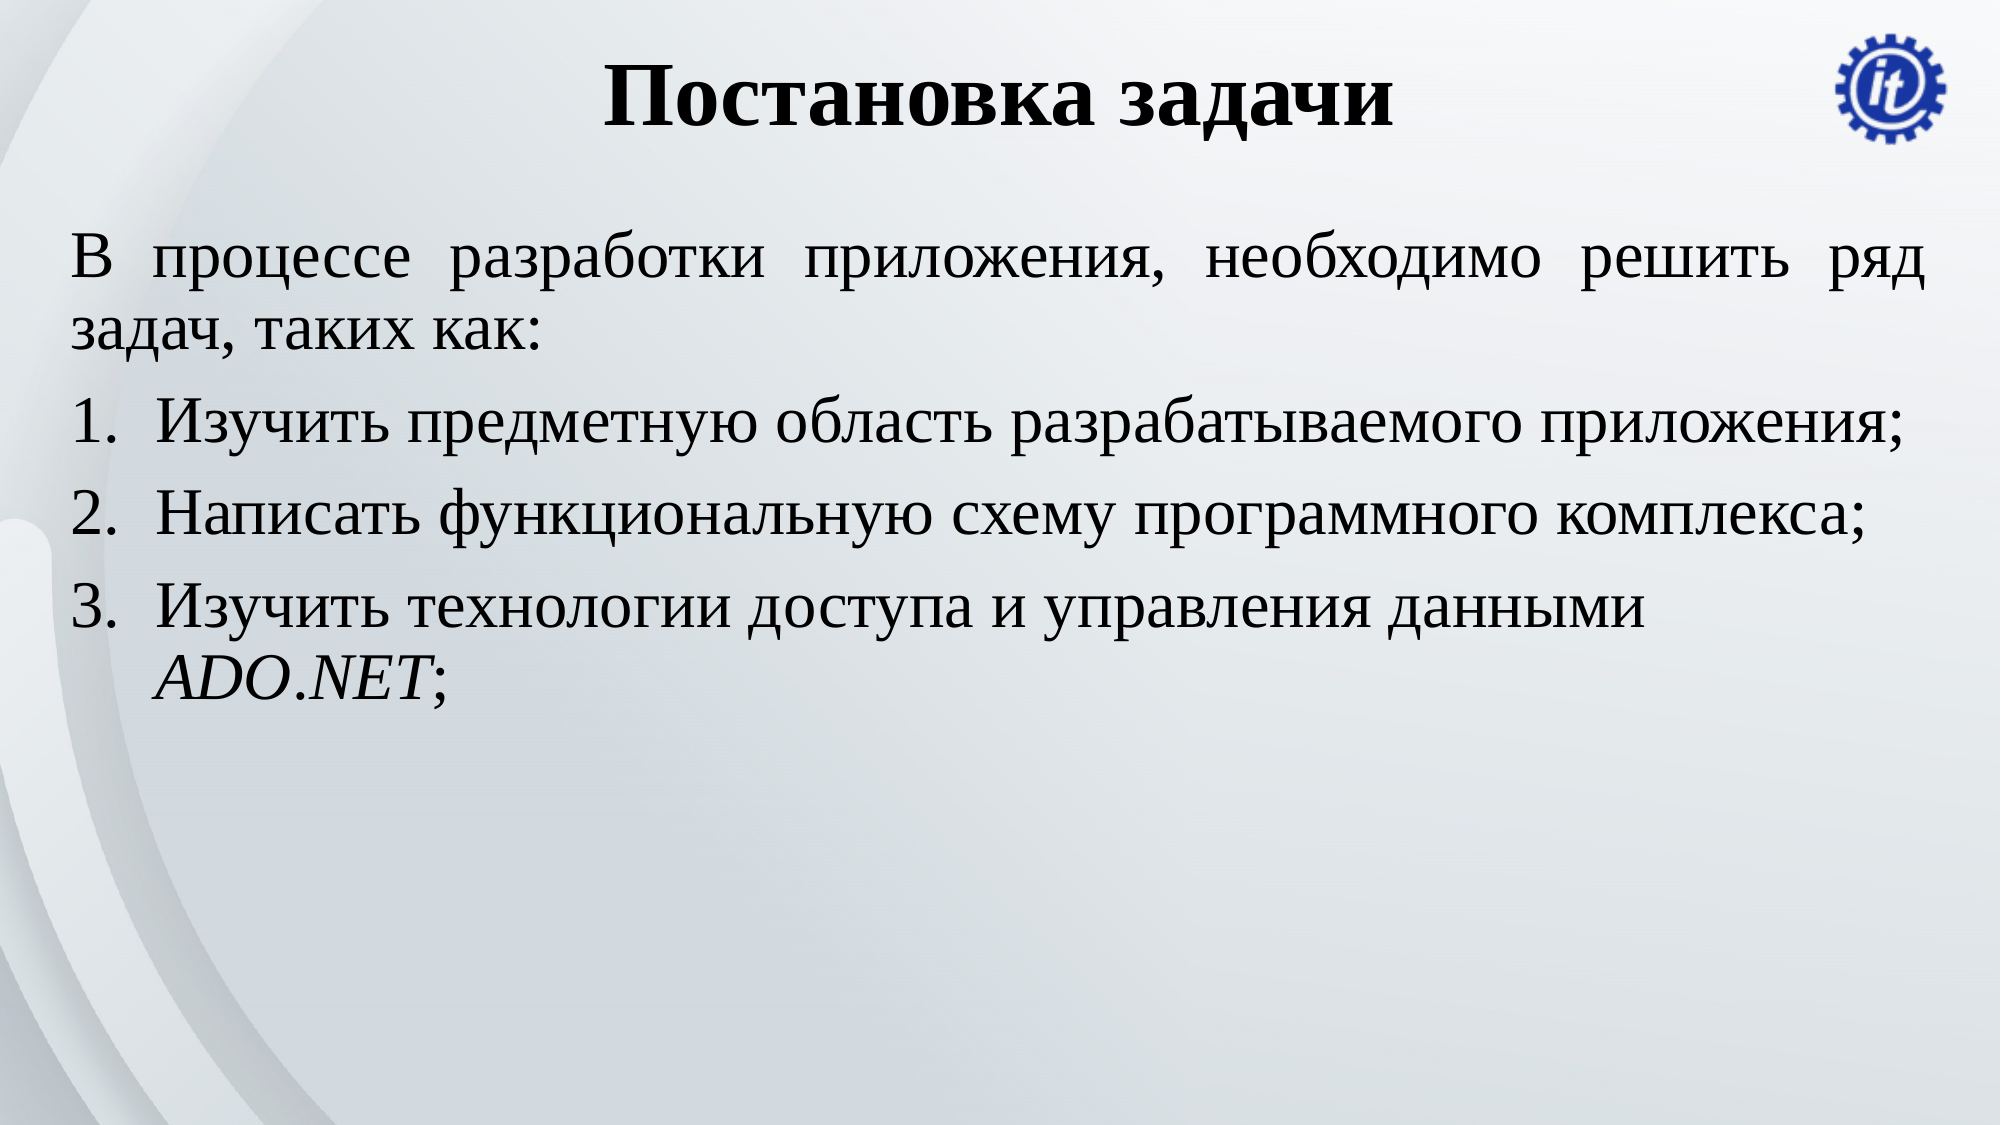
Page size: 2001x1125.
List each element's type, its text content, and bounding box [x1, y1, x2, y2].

picture [0, 0, 2000, 1125]
list В процессе разработки приложения, необходимо решить ряд задач, таких как: Изучить предметную область разрабатываемого приложения; Написать функциональную схему программного комплекса; Изучить технологии доступа и управления данными ADO.NET; [55, 212, 1944, 1014]
title Постановка задачи [137, 0, 1863, 191]
